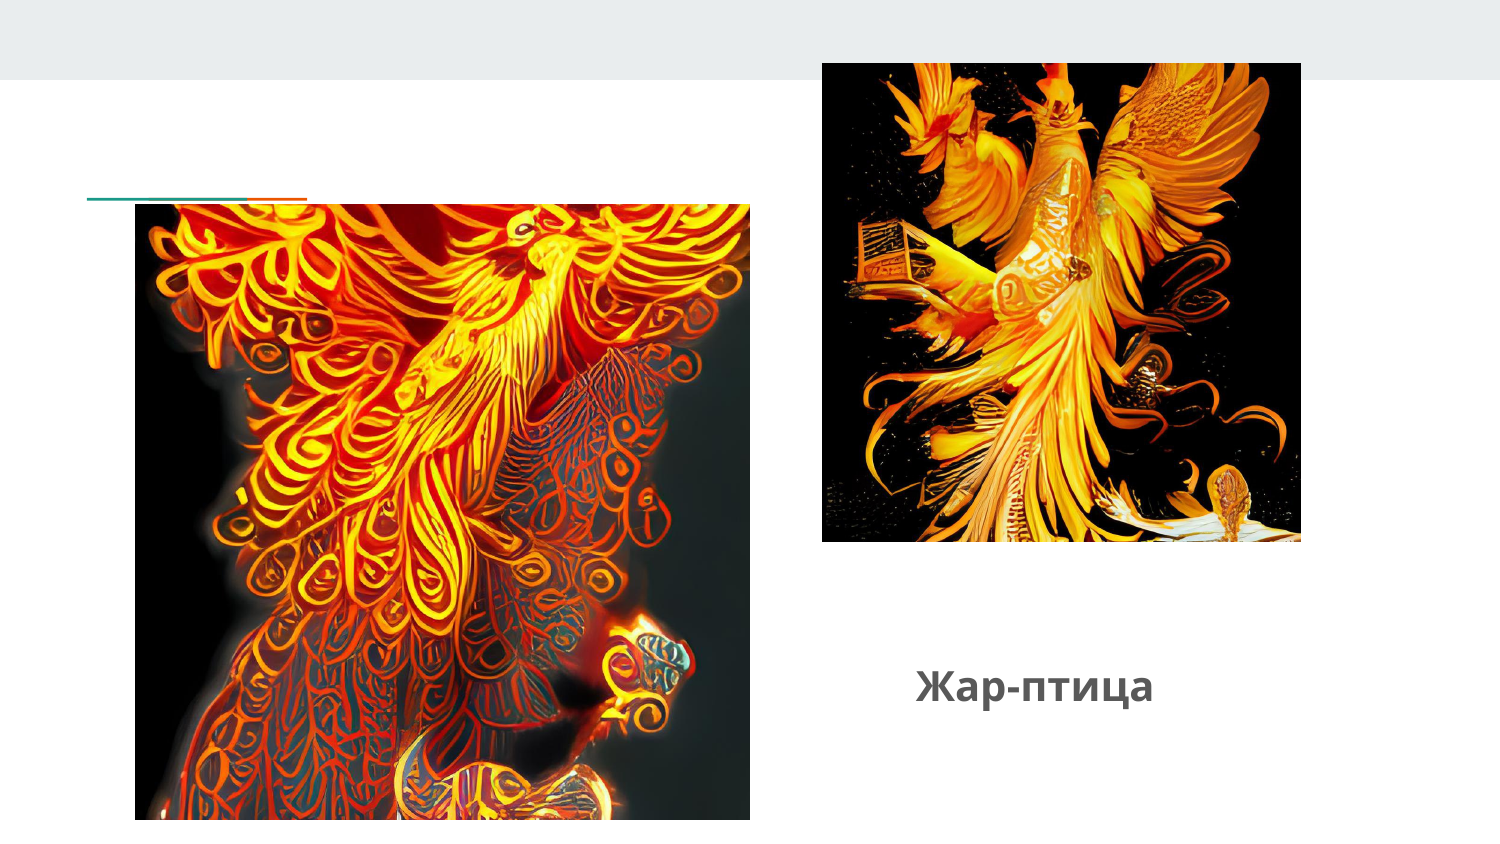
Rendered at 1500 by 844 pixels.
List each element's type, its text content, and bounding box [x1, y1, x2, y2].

list Жар-птица [759, 541, 1312, 820]
picture [134, 204, 751, 821]
picture [822, 63, 1301, 542]
